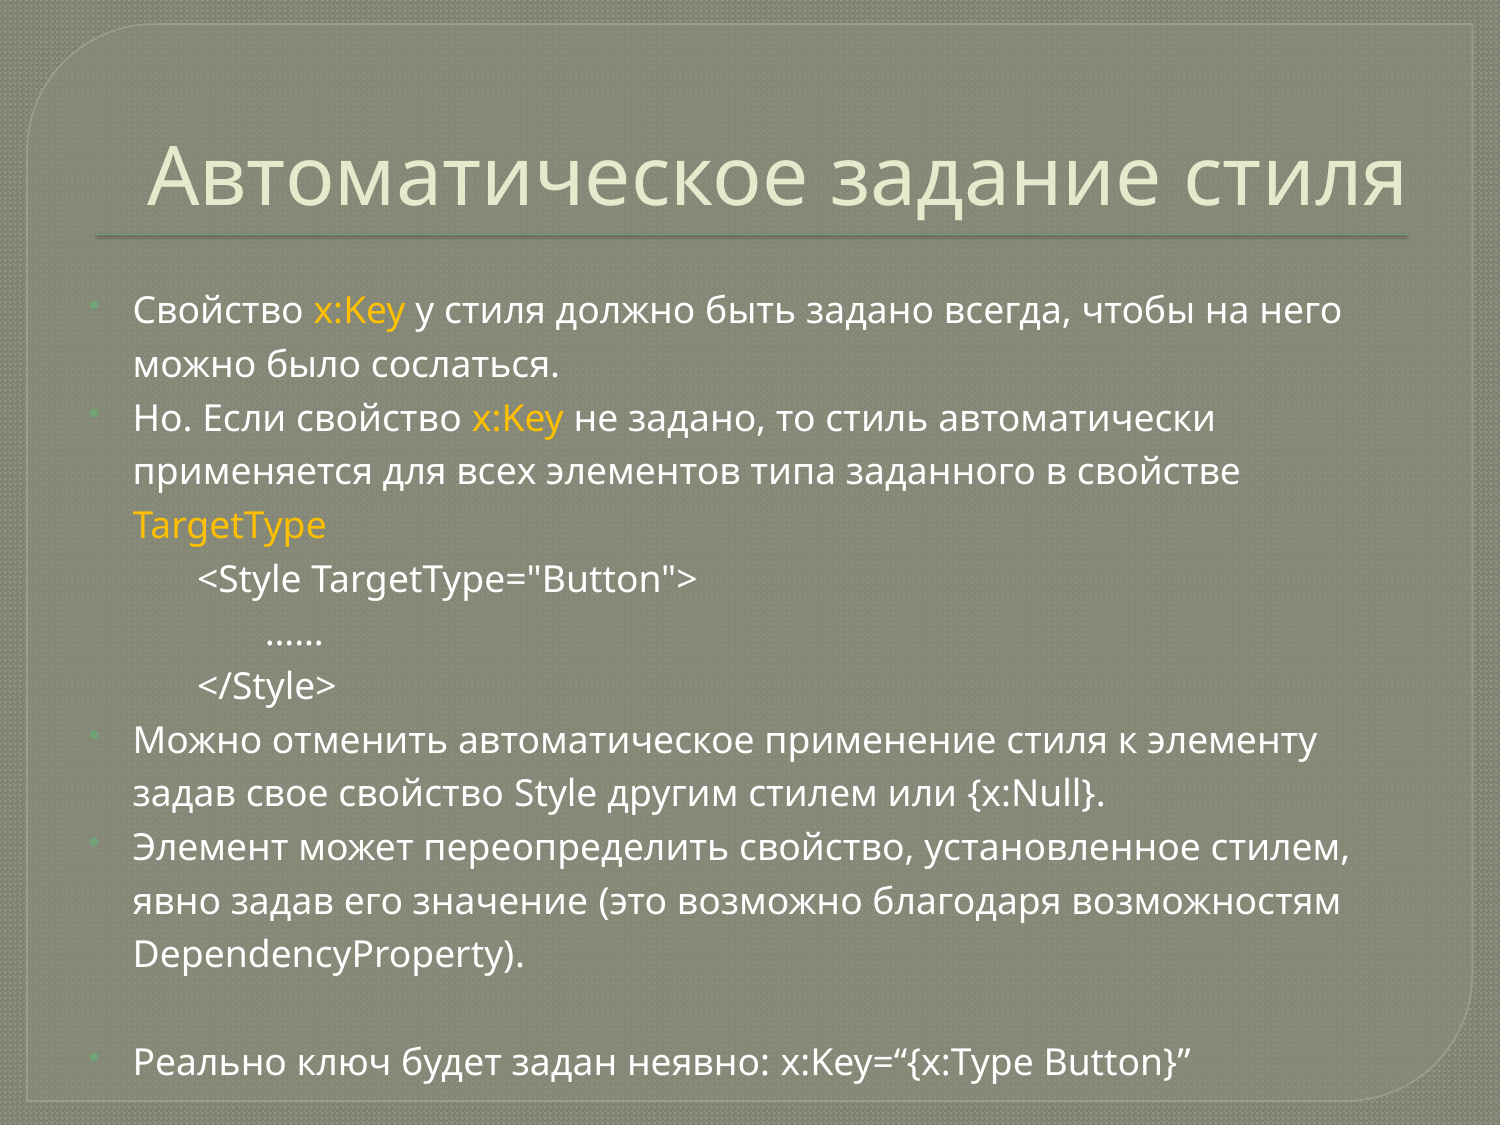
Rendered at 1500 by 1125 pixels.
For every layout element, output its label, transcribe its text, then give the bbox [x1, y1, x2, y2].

title Автоматическое задание стиля [75, 41, 1425, 230]
list Свойство x:Key у стиля должно быть задано всегда, чтобы на него можно было сослаться. Но. Если свойство x:Key не задано, то стиль автоматически применяется для всех элементов типа заданного в свойстве TargetType <Style TargetType="Button"> …… </Style> Можно отменить автоматическое применение стиля к элементу задав свое свойство Style другим стилем или {x:Null}. Элемент может переопределить свойство, установленное стилем, явно задав его значение (это возможно благодаря возможностям DependencyProperty). Реально ключ будет задан неявно: x:Key=“{x:Type Button}” [75, 270, 1425, 1094]
